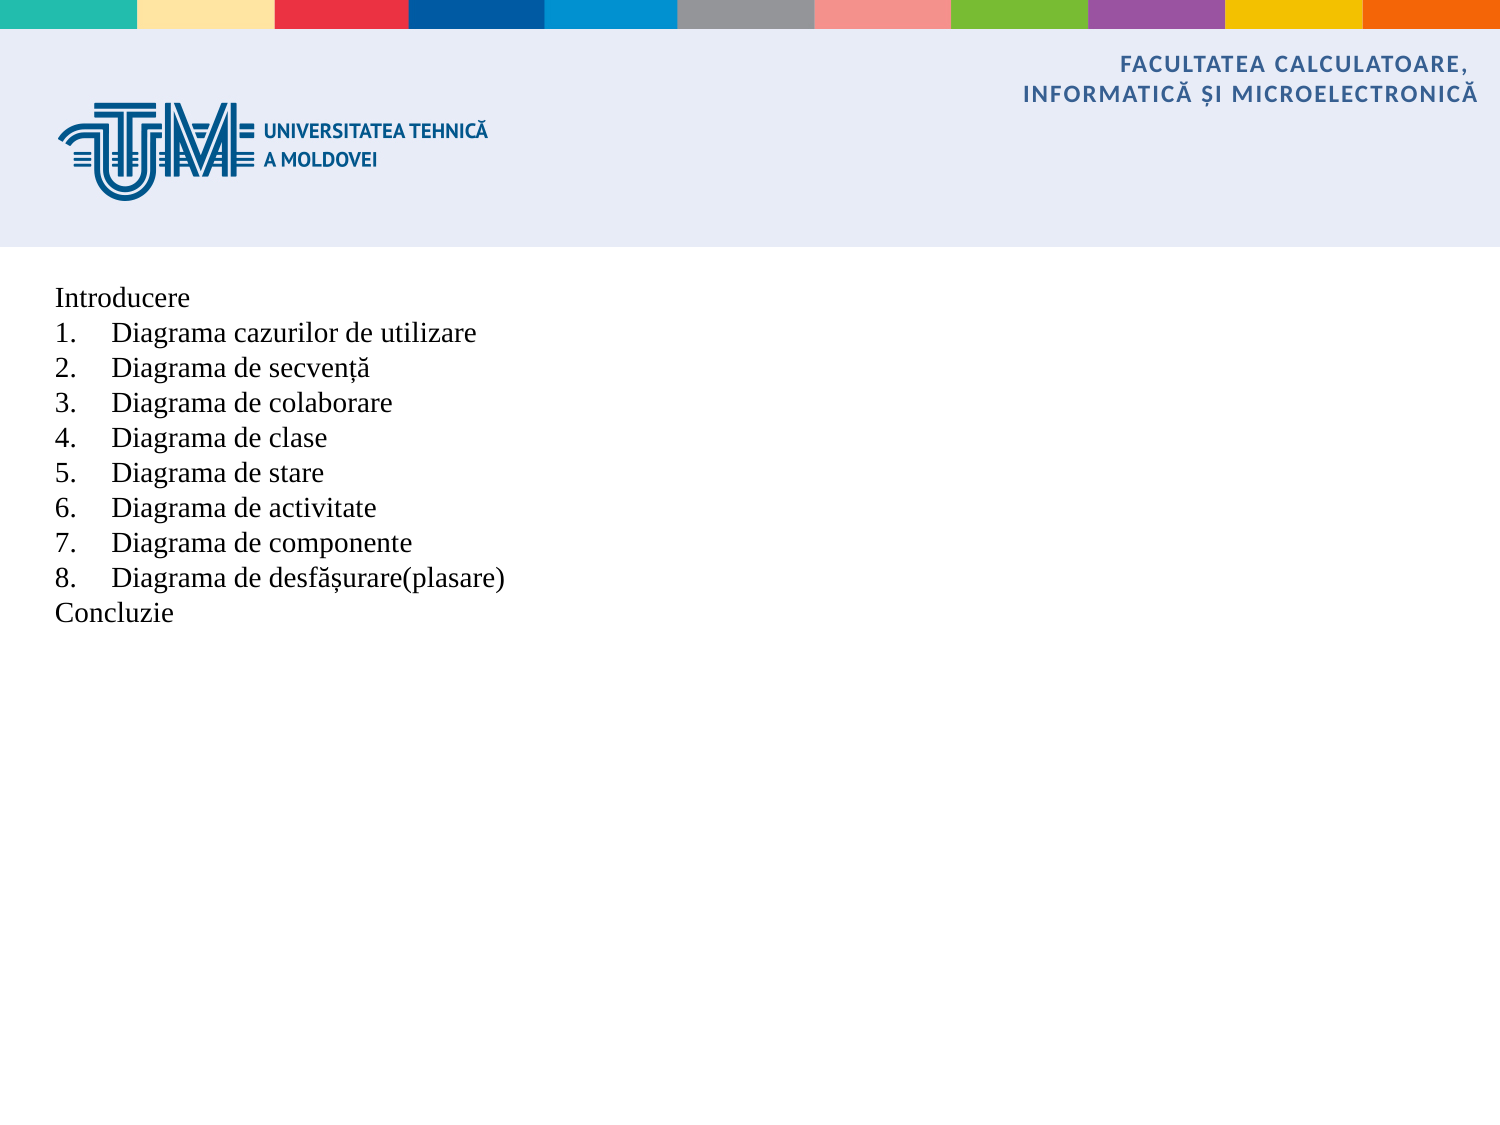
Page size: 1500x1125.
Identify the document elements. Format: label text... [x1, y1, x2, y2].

text_box Introducere Diagrama cazurilor de utilizare Diagrama de secvență Diagrama de colaborare Diagrama de clase Diagrama de stare Diagrama de activitate Diagrama de componente Diagrama de desfășurare(plasare) Concluzie [39, 236, 1440, 636]
picture [0, 0, 1500, 1125]
text_box Facultatea calculatoare, Informatică și microelectronică [977, 35, 1500, 116]
